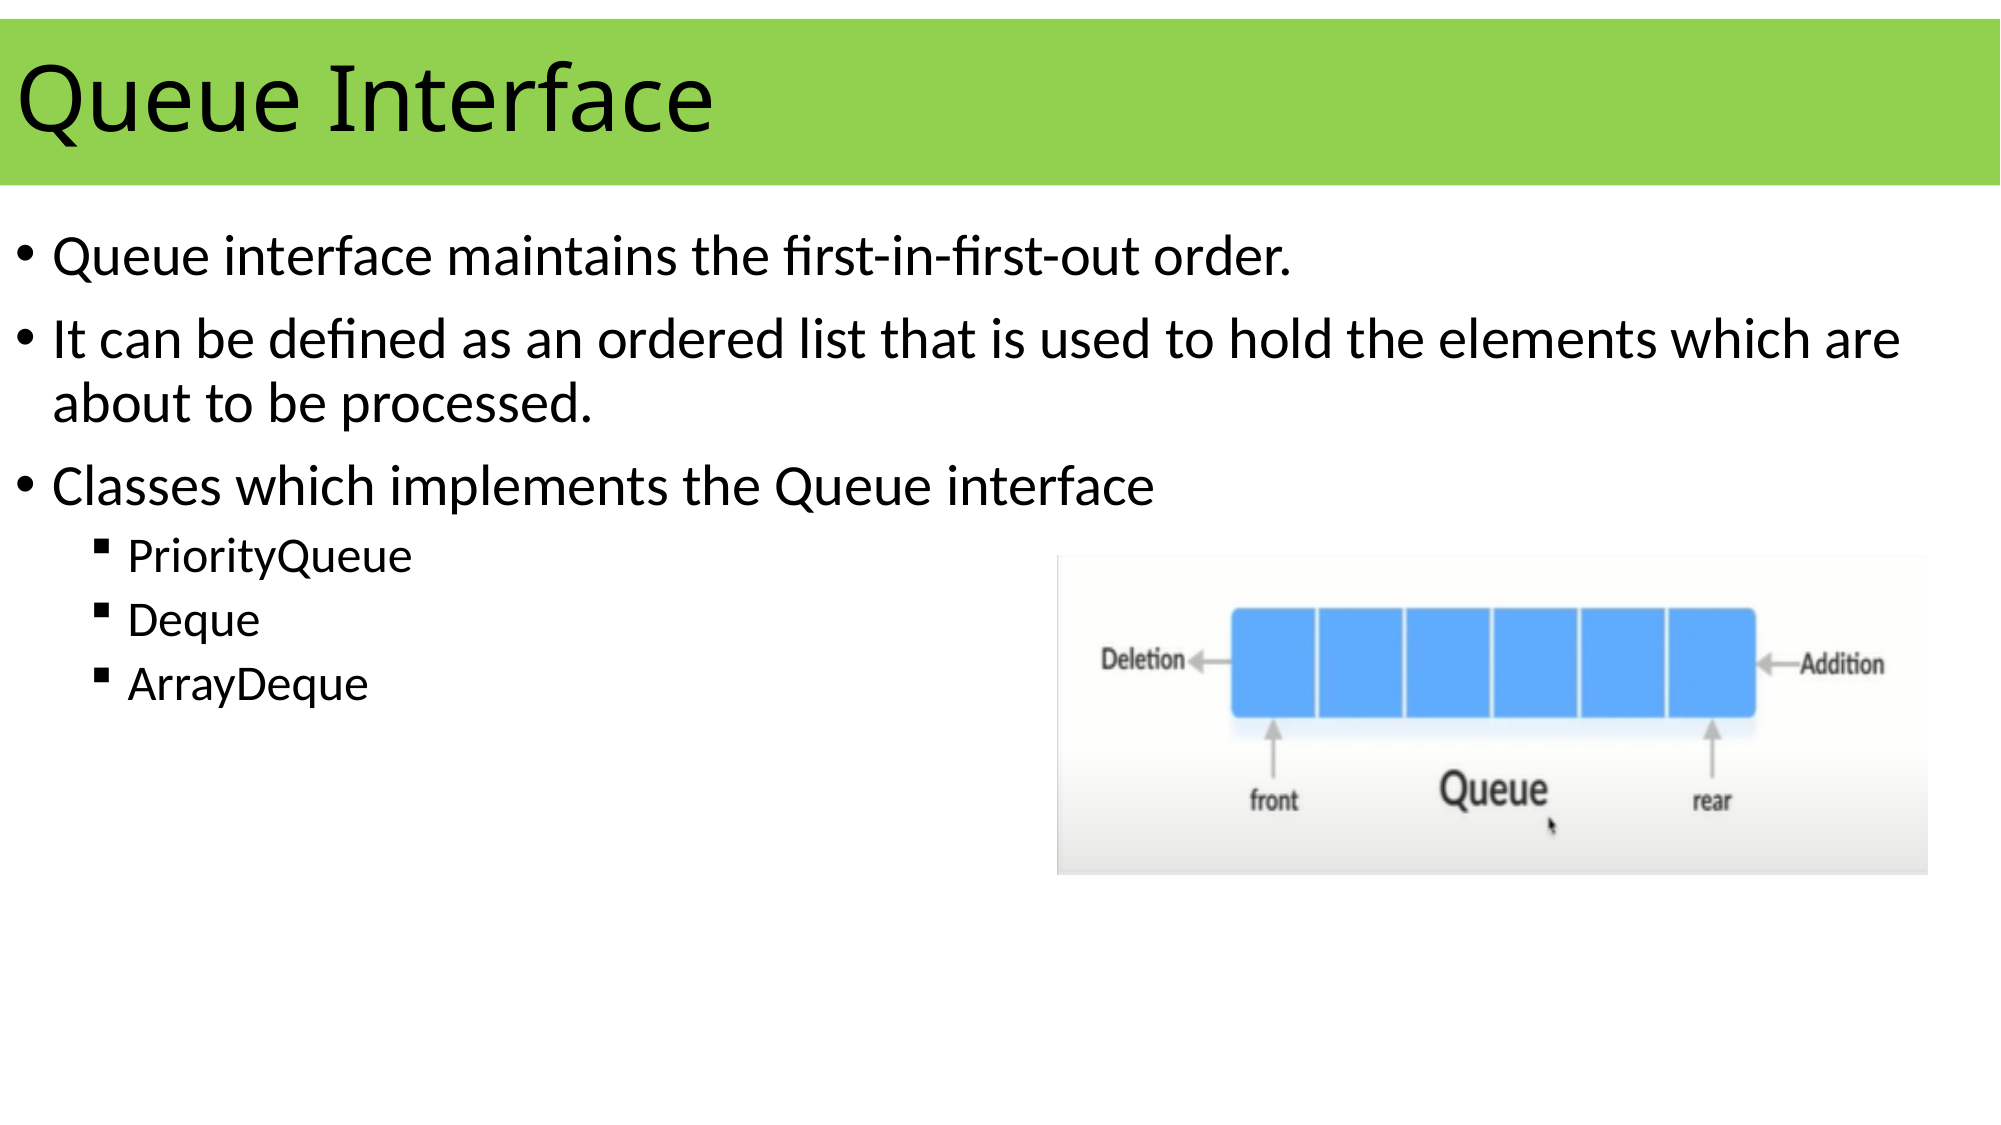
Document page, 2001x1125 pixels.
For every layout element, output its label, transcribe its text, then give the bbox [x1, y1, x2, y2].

list Queue interface maintains the first-in-first-out order. It can be defined as an ordered list that is used to hold the elements which are about to be processed. Classes which implements the Queue interface PriorityQueue Deque ArrayDeque [0, 217, 2000, 1107]
picture [1057, 555, 1928, 875]
title Queue Interface [0, 18, 2000, 186]
